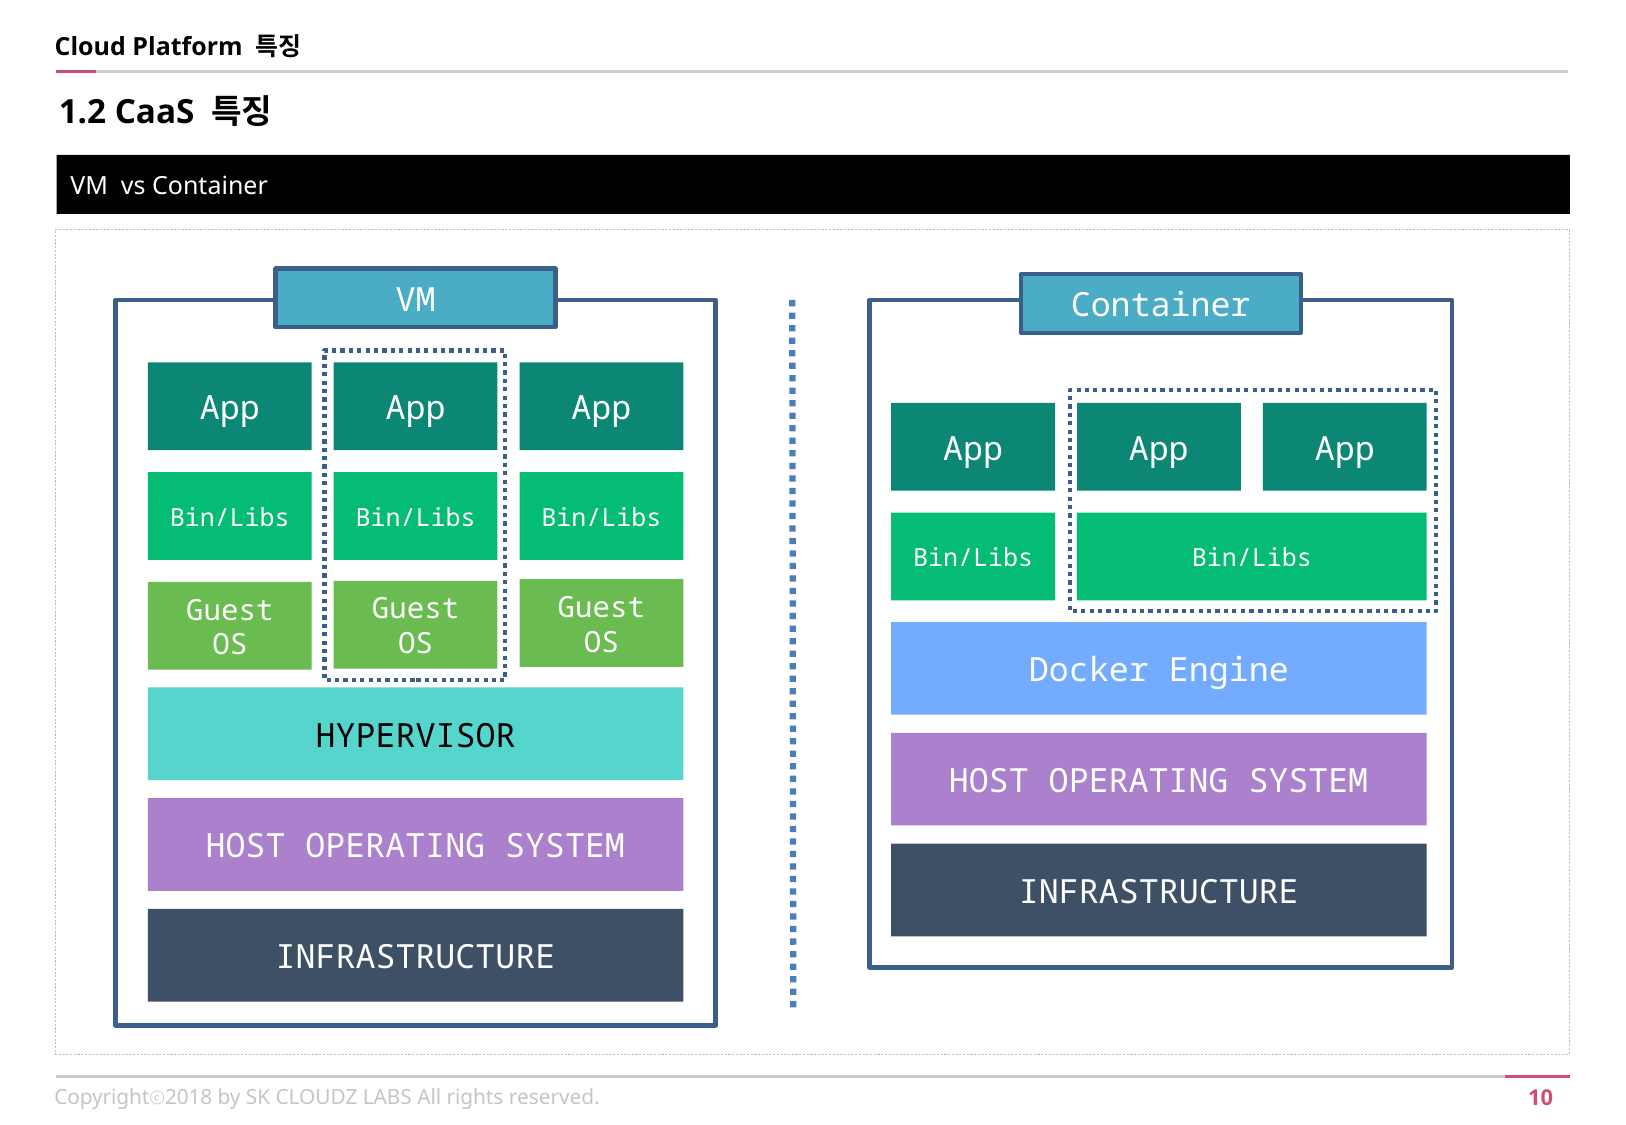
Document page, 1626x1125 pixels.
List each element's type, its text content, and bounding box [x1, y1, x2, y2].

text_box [115, 268, 1453, 1026]
list Cloud Platform 특징 [40, 30, 937, 78]
footer Copyrightⓒ2018 by SK CLOUDZ LABS All rights reserved. [39, 1072, 895, 1124]
list VM vs Container [56, 154, 1570, 214]
list 1.2 CaaS 특징 [58, 78, 1570, 142]
